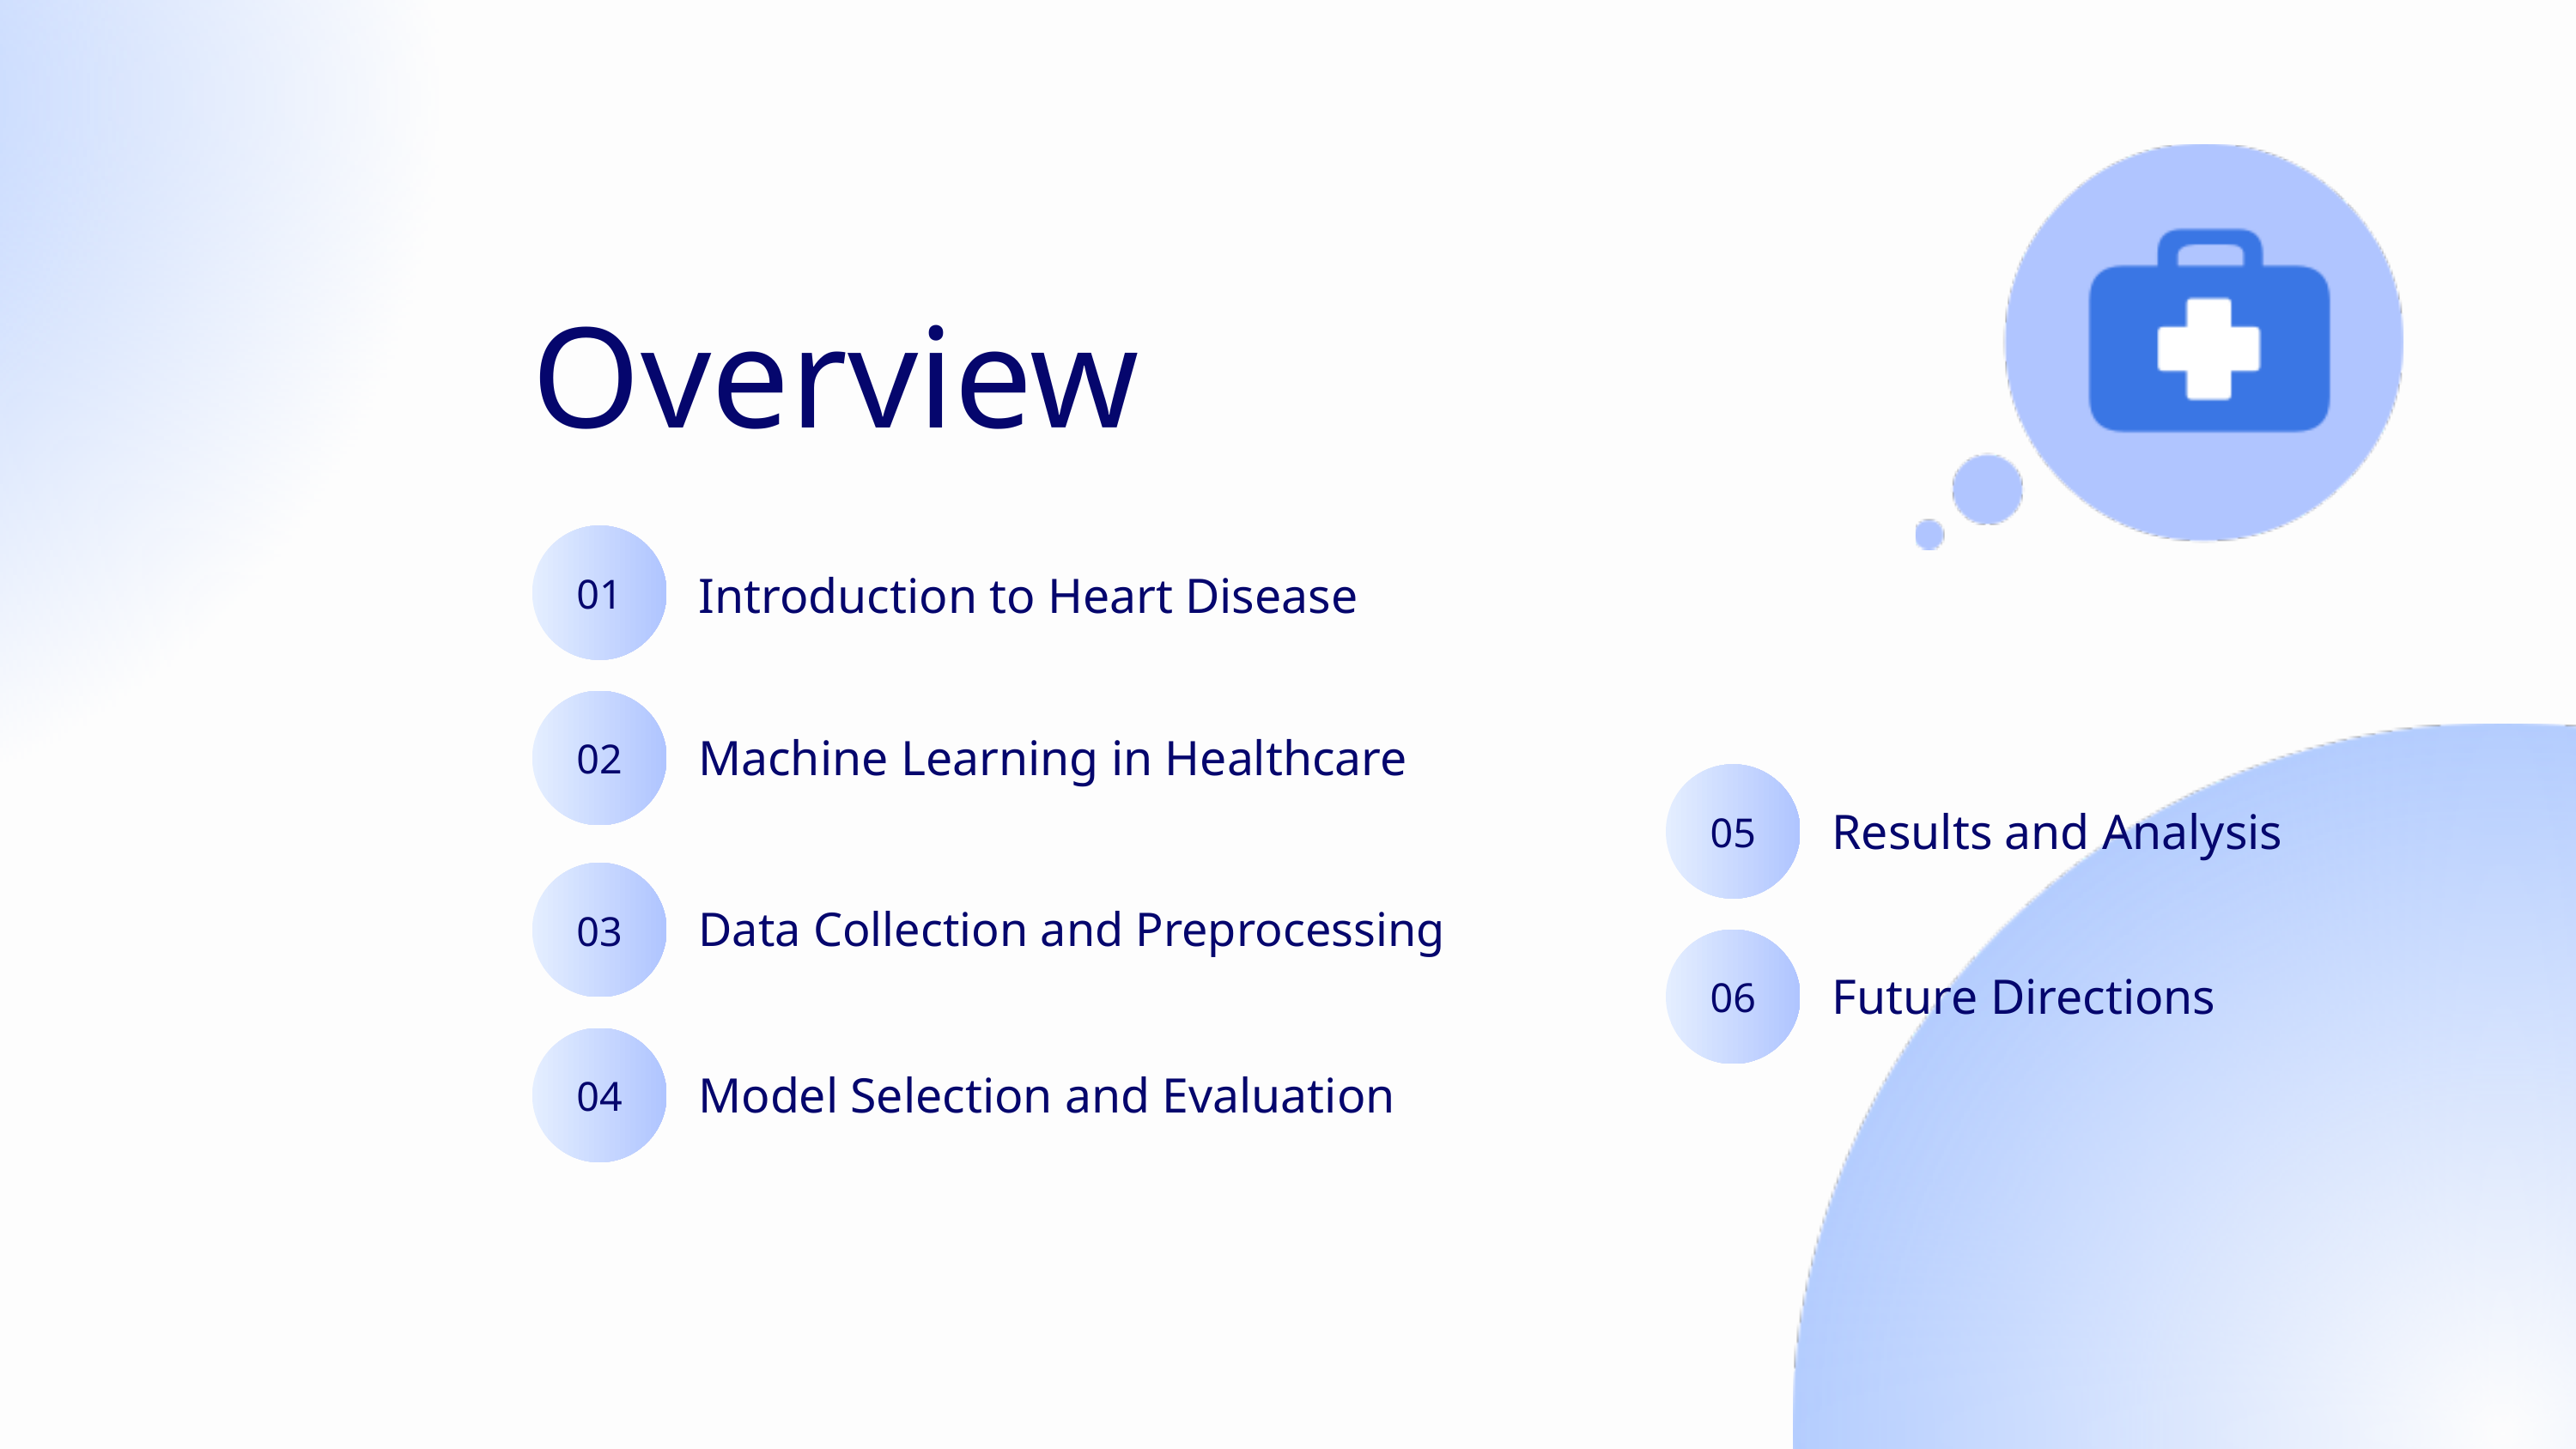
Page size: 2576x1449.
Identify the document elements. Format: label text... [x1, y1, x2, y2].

text_box Introduction to Heart Disease [698, 556, 1464, 623]
text_box [0, 0, 513, 899]
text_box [532, 1028, 667, 1163]
text_box Machine Learning in Healthcare [698, 718, 1464, 785]
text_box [1665, 929, 1801, 1064]
text_box Model Selection and Evaluation [698, 1055, 1464, 1123]
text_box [532, 690, 667, 826]
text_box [532, 862, 667, 997]
text_box Data Collection and Preprocessing [698, 890, 1498, 1086]
text_box Results and Analysis [1832, 791, 2377, 859]
text_box [1793, 724, 2576, 1449]
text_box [1665, 764, 1801, 900]
text_box Overview [532, 261, 1737, 457]
text_box Future Directions [1832, 957, 2306, 1024]
text_box [1915, 144, 2404, 550]
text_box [532, 524, 667, 660]
